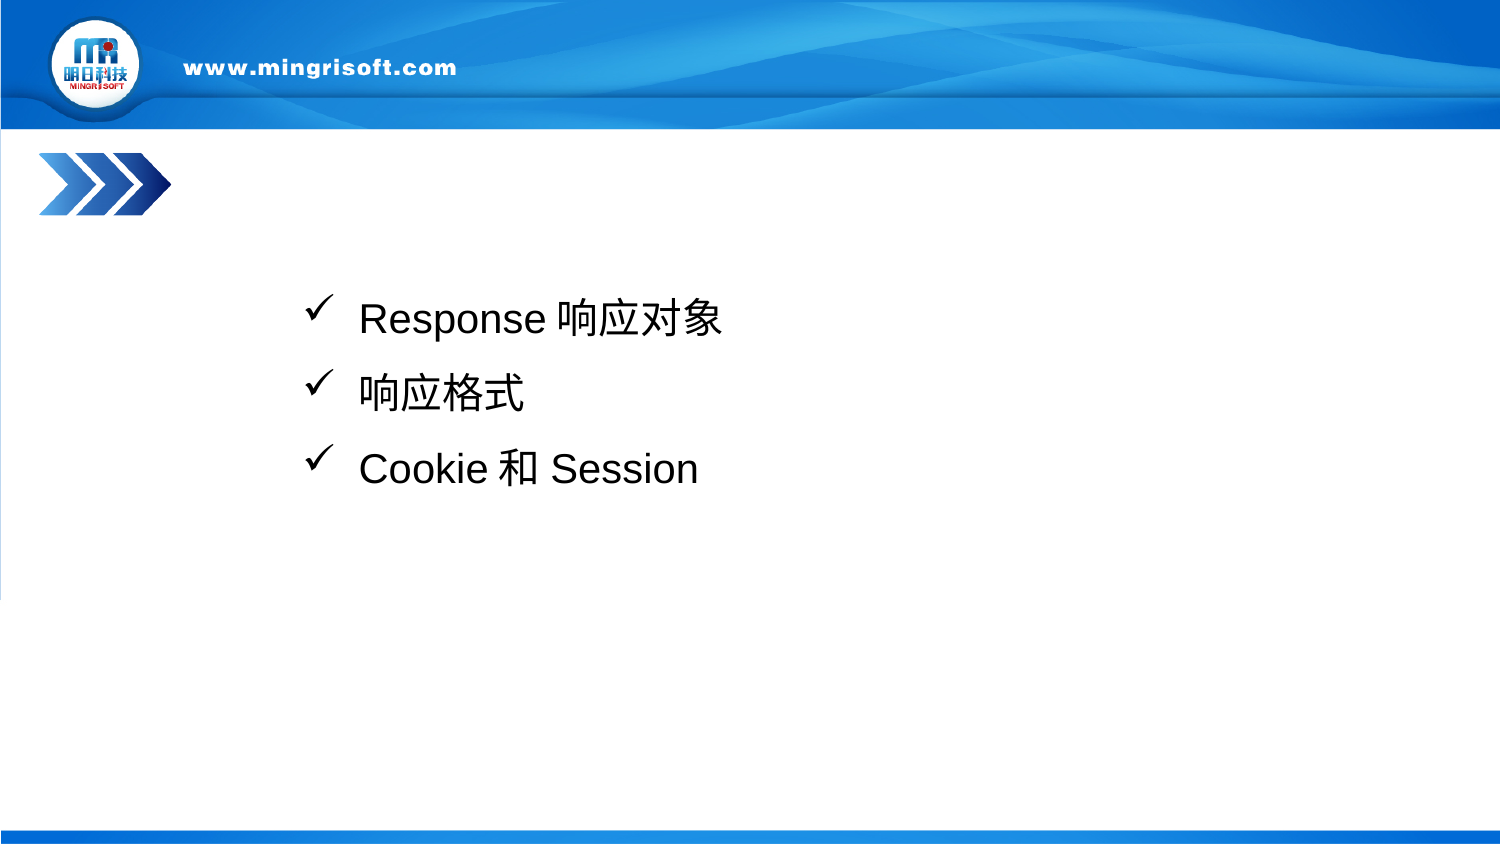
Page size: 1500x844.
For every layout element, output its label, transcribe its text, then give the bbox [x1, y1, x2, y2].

text_box Response响应对象 响应格式 Cookie和Session [287, 259, 975, 500]
picture [0, 0, 1500, 844]
